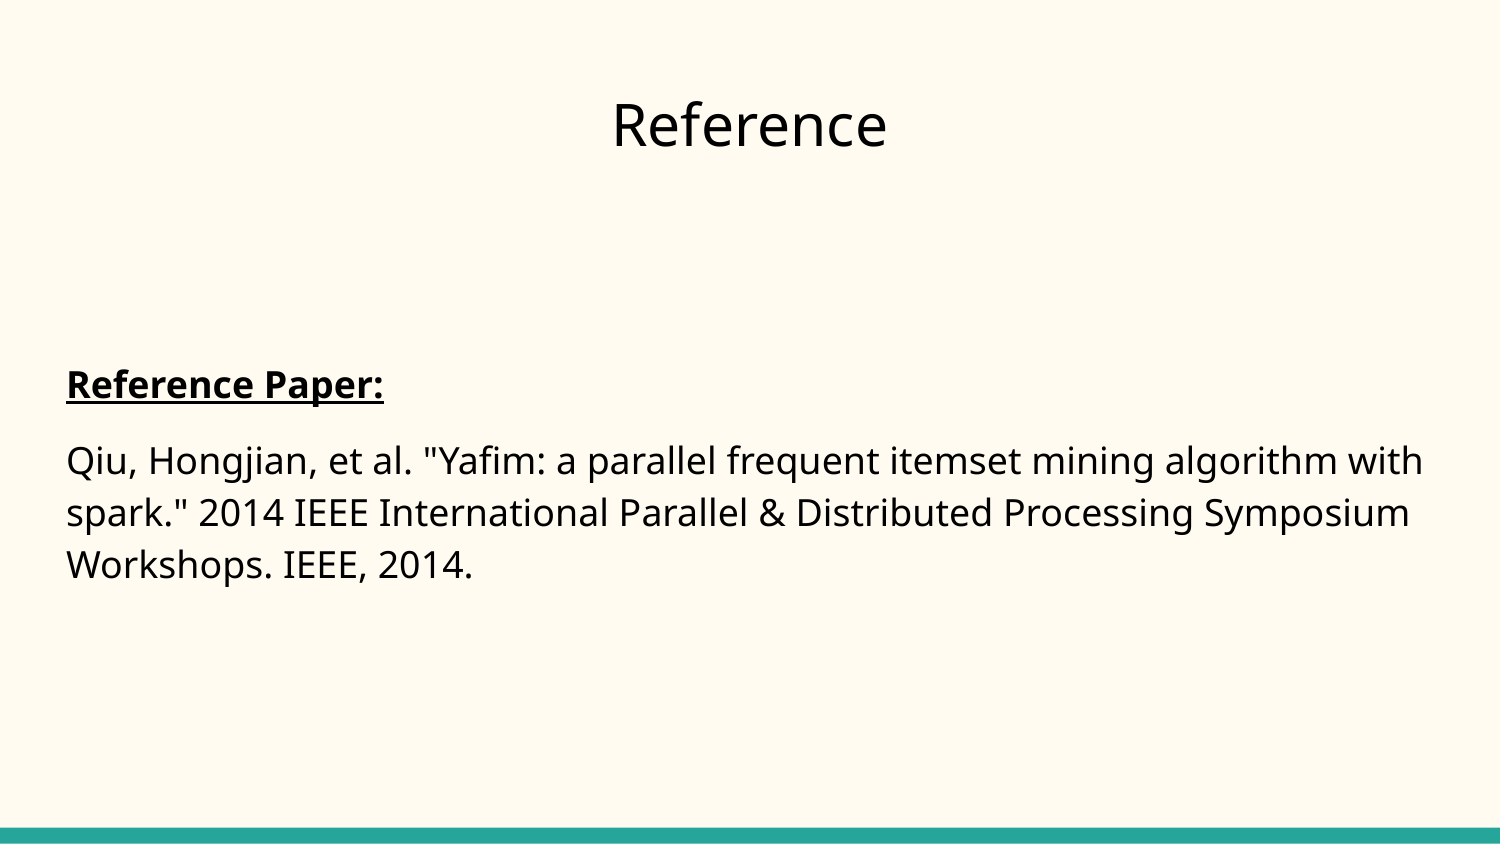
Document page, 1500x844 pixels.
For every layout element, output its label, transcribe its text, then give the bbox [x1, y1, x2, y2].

title Reference [51, 72, 1449, 174]
list Reference Paper: Qiu, Hongjian, et al. "Yafim: a parallel frequent itemset mining algorithm with spark." 2014 IEEE International Parallel & Distributed Processing Symposium Workshops. IEEE, 2014. [51, 192, 1449, 750]
